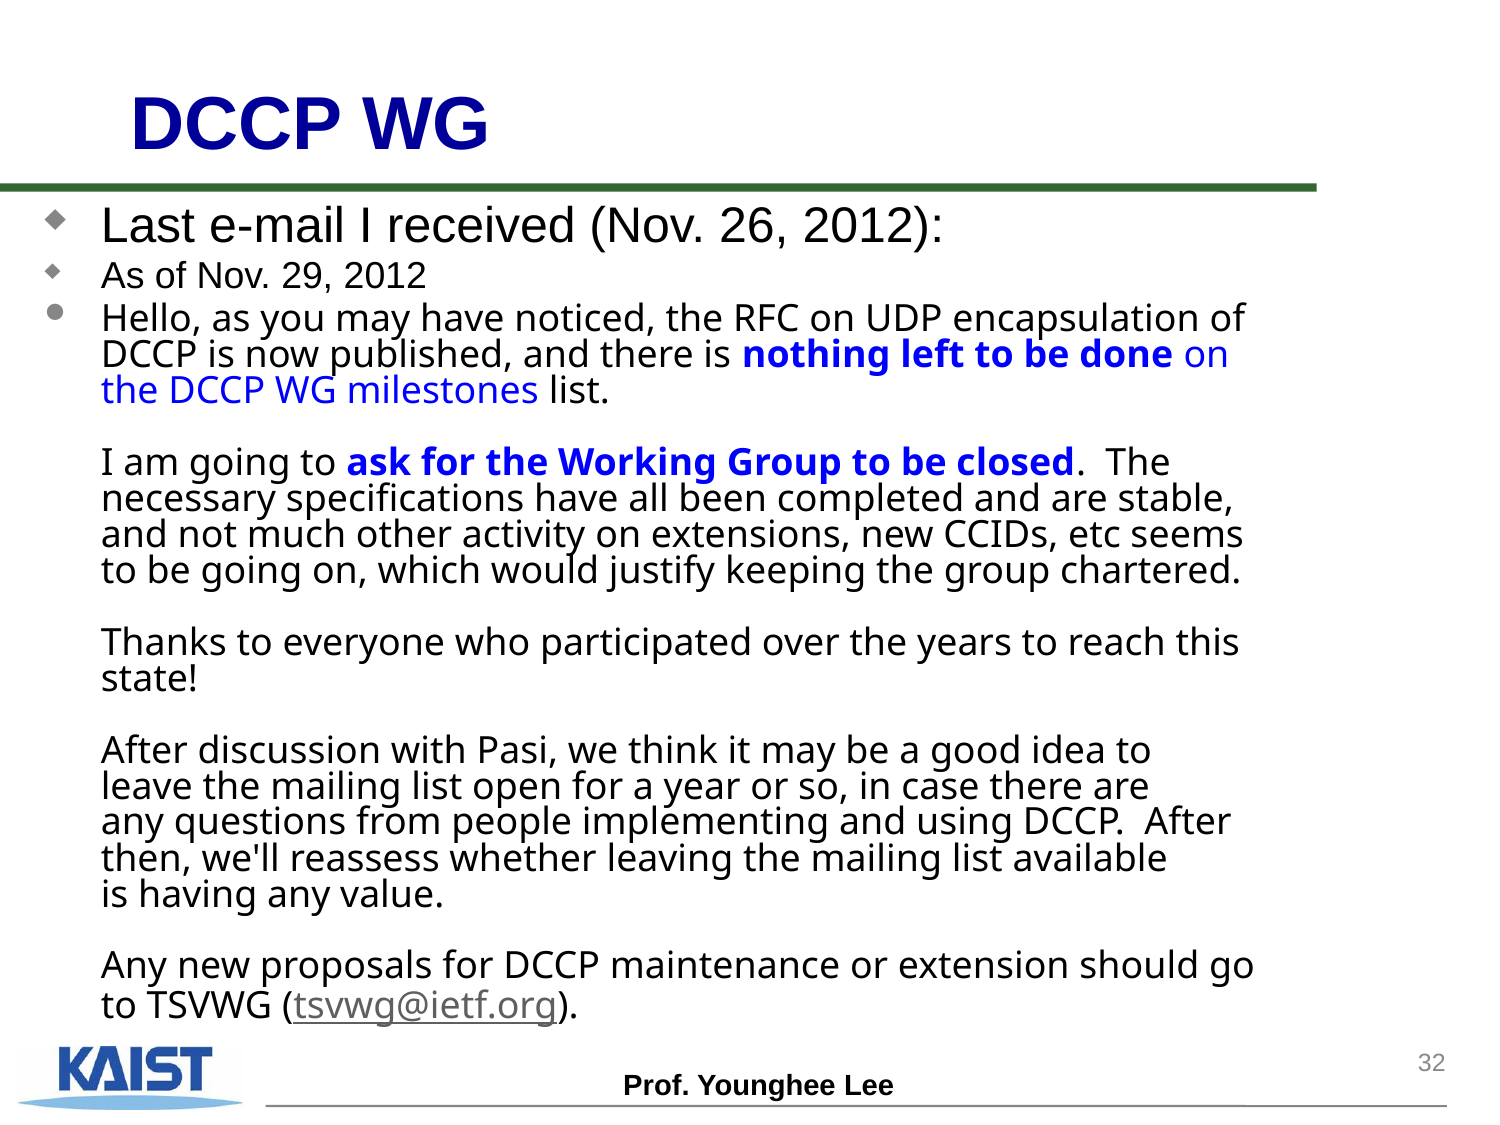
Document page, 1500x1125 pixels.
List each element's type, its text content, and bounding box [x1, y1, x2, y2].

title DCCP WG [115, 65, 1338, 172]
slide_number 32 [1148, 1023, 1461, 1099]
picture [17, 1046, 243, 1110]
list Last e-mail I received (Nov. 26, 2012): As of Nov. 29, 2012 Hello, as you may have noticed, the RFC on UDP encapsulation of DCCP is now published, and there is nothing left to be done on the DCCP WG milestones list. I am going to ask for the Working Group to be closed. The necessary specifications have all been completed and are stable, and not much other activity on extensions, new CCIDs, etc seems to be going on, which would justify keeping the group chartered. Thanks to everyone who participated over the years to reach this state! After discussion with Pasi, we think it may be a good idea to leave the mailing list open for a year or so, in case there are any questions from people implementing and using DCCP. After then, we'll reassess whether leaving the mailing list available is having any value. Any new proposals for DCCP maintenance or extension should go to TSVWG (tsvwg@ietf.org). [29, 196, 1471, 1019]
